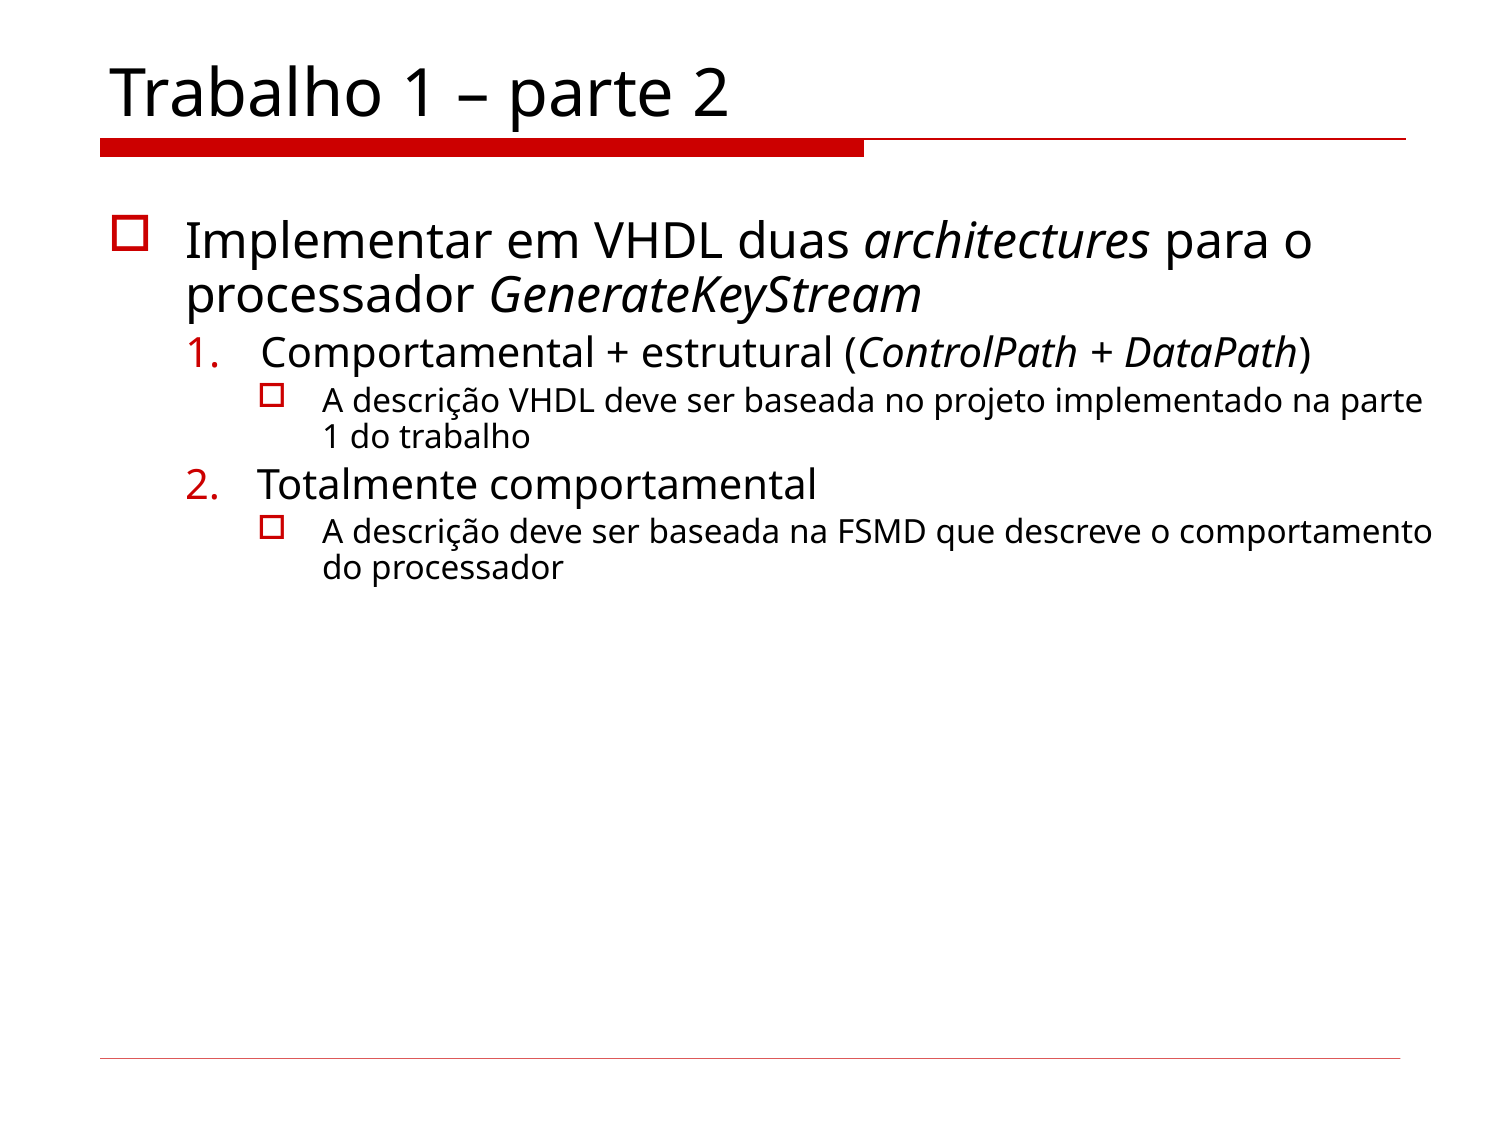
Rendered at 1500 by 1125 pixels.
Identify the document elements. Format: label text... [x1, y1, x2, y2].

title Trabalho 1 – parte 2 [94, 50, 1407, 138]
list Implementar em VHDL duas architectures para o processador GenerateKeyStream Comportamental + estrutural (ControlPath + DataPath) A descrição VHDL deve ser baseada no projeto implementado na parte 1 do trabalho Totalmente comportamental A descrição deve ser baseada na FSMD que descreve o comportamento do processador [92, 208, 1459, 989]
